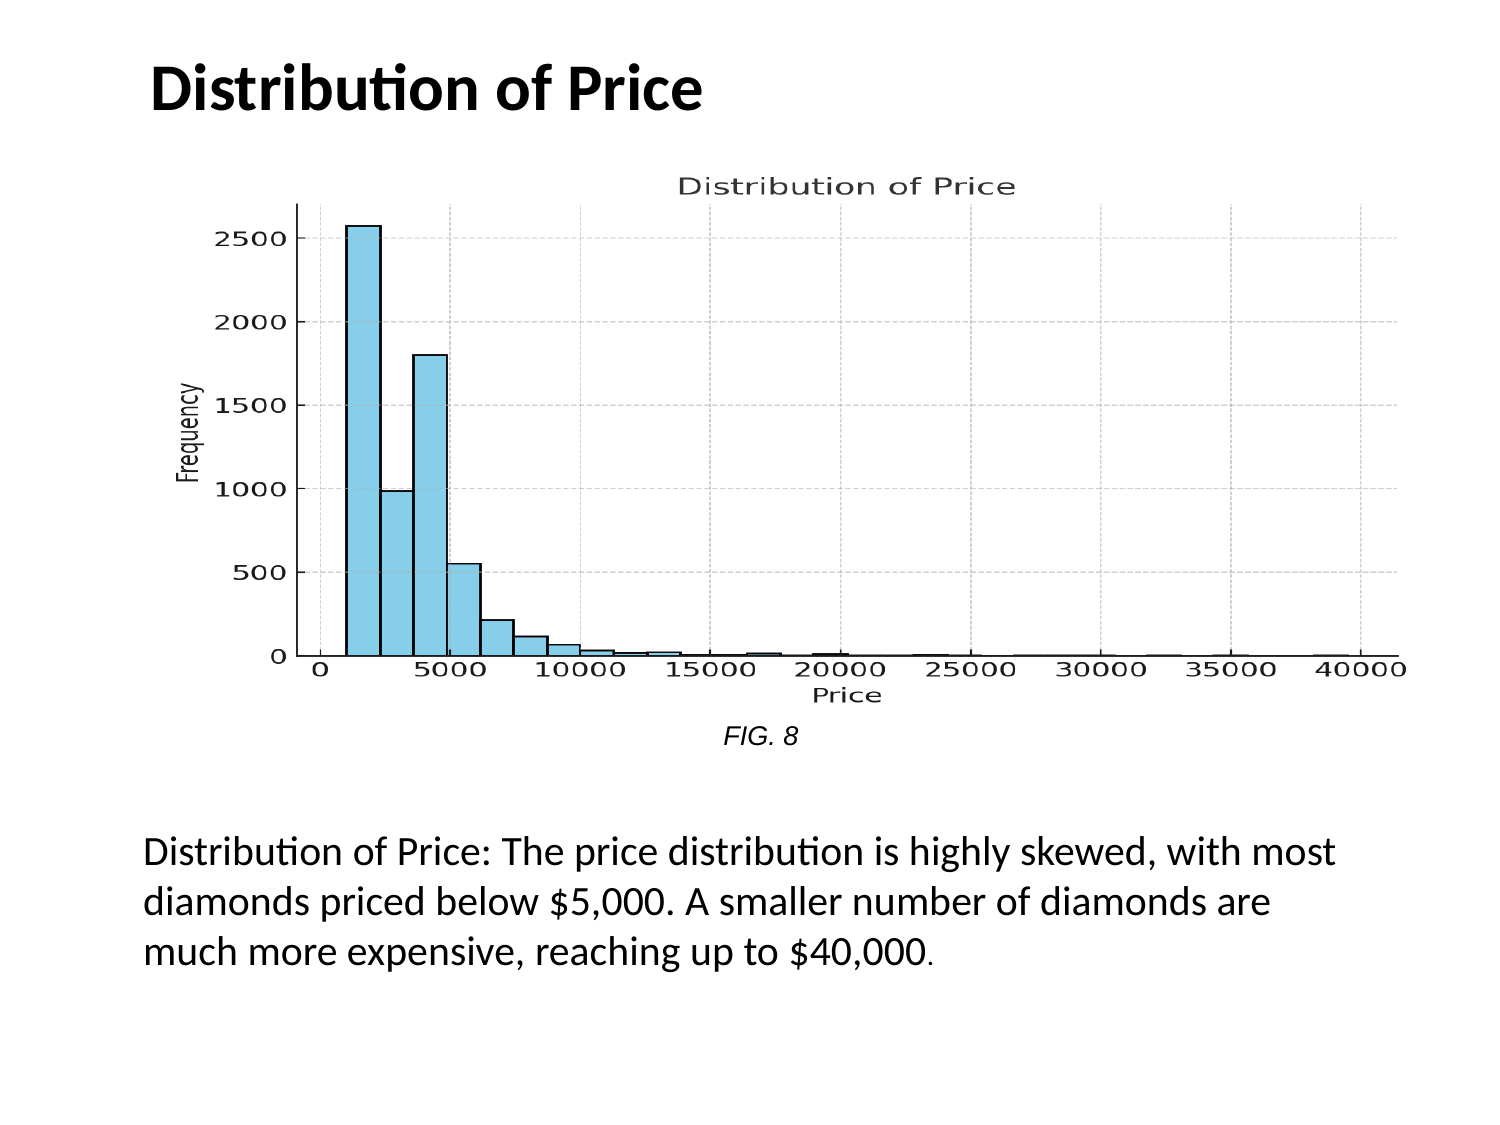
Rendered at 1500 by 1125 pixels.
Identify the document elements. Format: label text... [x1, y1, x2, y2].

text_box Distribution of Price: The price distribution is highly skewed, with most diamonds priced below $5,000. A smaller number of diamonds are much more expensive, reaching up to $40,000. [128, 816, 1375, 1005]
text_box FIG. 8 [708, 728, 843, 768]
text_box Distribution of Price [135, 0, 1382, 132]
picture [155, 165, 1426, 719]
